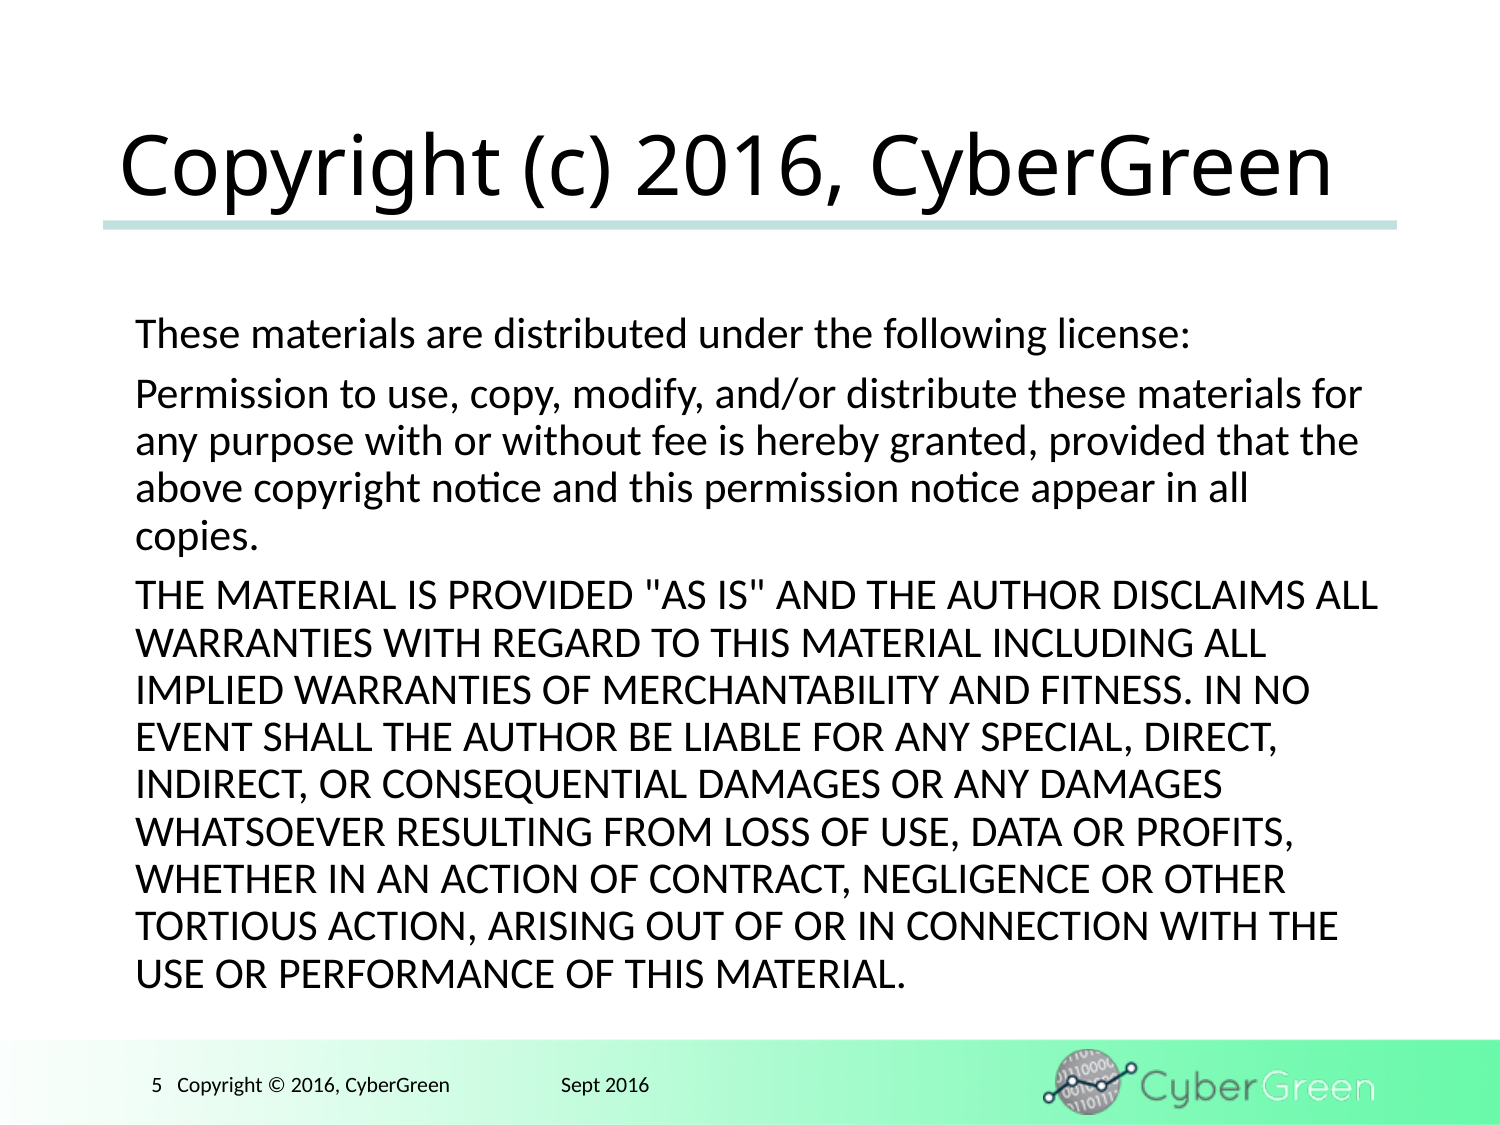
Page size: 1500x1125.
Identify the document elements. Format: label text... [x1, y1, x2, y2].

title Copyright (c) 2016, CyberGreen [103, 59, 1397, 278]
footer 5 Copyright © 2016, CyberGreen Sept 2016 [136, 1063, 821, 1108]
list These materials are distributed under the following license: Permission to use, copy, modify, and/or distribute these materials for any purpose with or without fee is hereby granted, provided that the above copyright notice and this permission notice appear in all copies. THE MATERIAL IS PROVIDED "AS IS" AND THE AUTHOR DISCLAIMS ALL WARRANTIES WITH REGARD TO THIS MATERIAL INCLUDING ALL IMPLIED WARRANTIES OF MERCHANTABILITY AND FITNESS. IN NO EVENT SHALL THE AUTHOR BE LIABLE FOR ANY SPECIAL, DIRECT, INDIRECT, OR CONSEQUENTIAL DAMAGES OR ANY DAMAGES WHATSOEVER RESULTING FROM LOSS OF USE, DATA OR PROFITS, WHETHER IN AN ACTION OF CONTRACT, NEGLIGENCE OR OTHER TORTIOUS ACTION, ARISING OUT OF OR IN CONNECTION WITH THE USE OR PERFORMANCE OF THIS MATERIAL. [119, 303, 1397, 1012]
picture [2, 1041, 1500, 1124]
